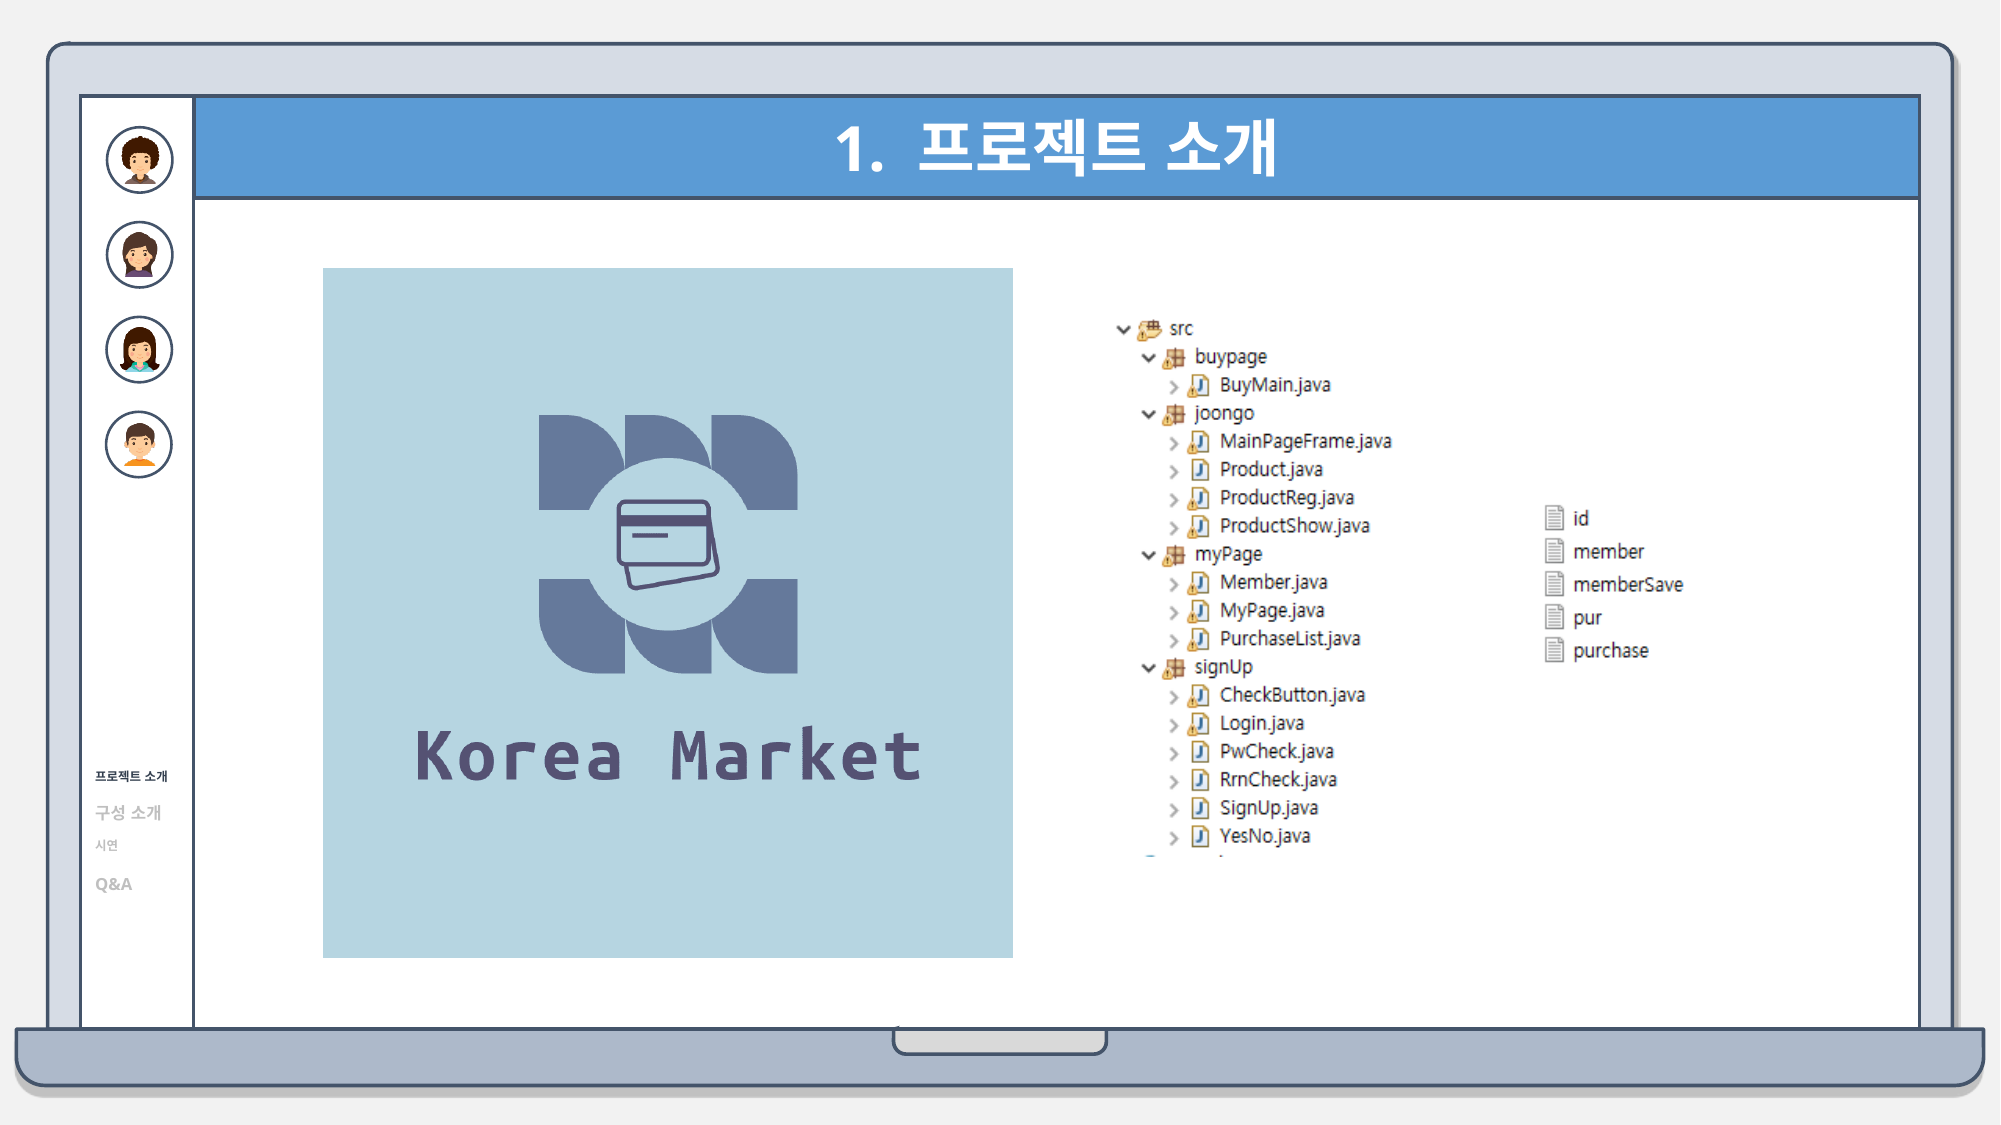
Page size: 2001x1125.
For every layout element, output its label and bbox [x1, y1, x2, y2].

text_box [16, 43, 1984, 1086]
picture [1525, 496, 1707, 675]
picture [323, 269, 1013, 959]
picture [1106, 315, 1444, 857]
